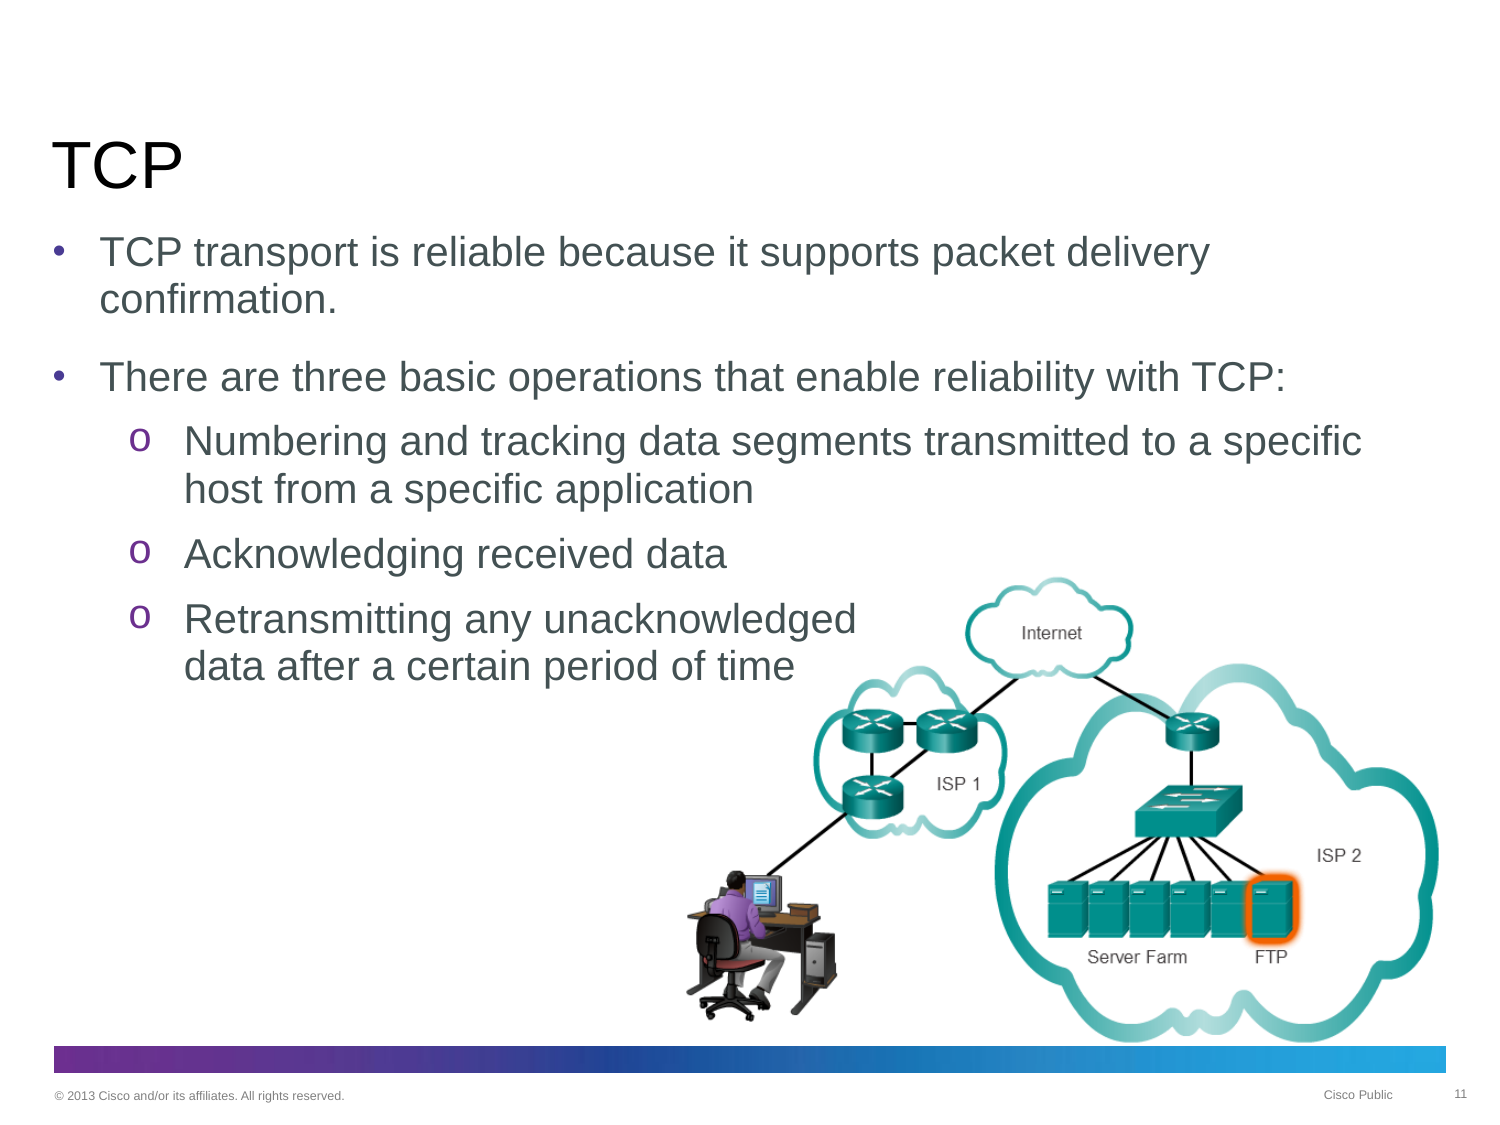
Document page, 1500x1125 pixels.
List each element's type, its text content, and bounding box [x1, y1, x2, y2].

title TCP [37, 70, 1447, 209]
list TCP transport is reliable because it supports packet delivery confirmation. There are three basic operations that enable reliability with TCP: Numbering and tracking data segments transmitted to a specific host from a specific application Acknowledging received data Retransmitting any unacknowledged data after a certain period of time [37, 220, 1428, 697]
picture [54, 571, 1446, 1073]
